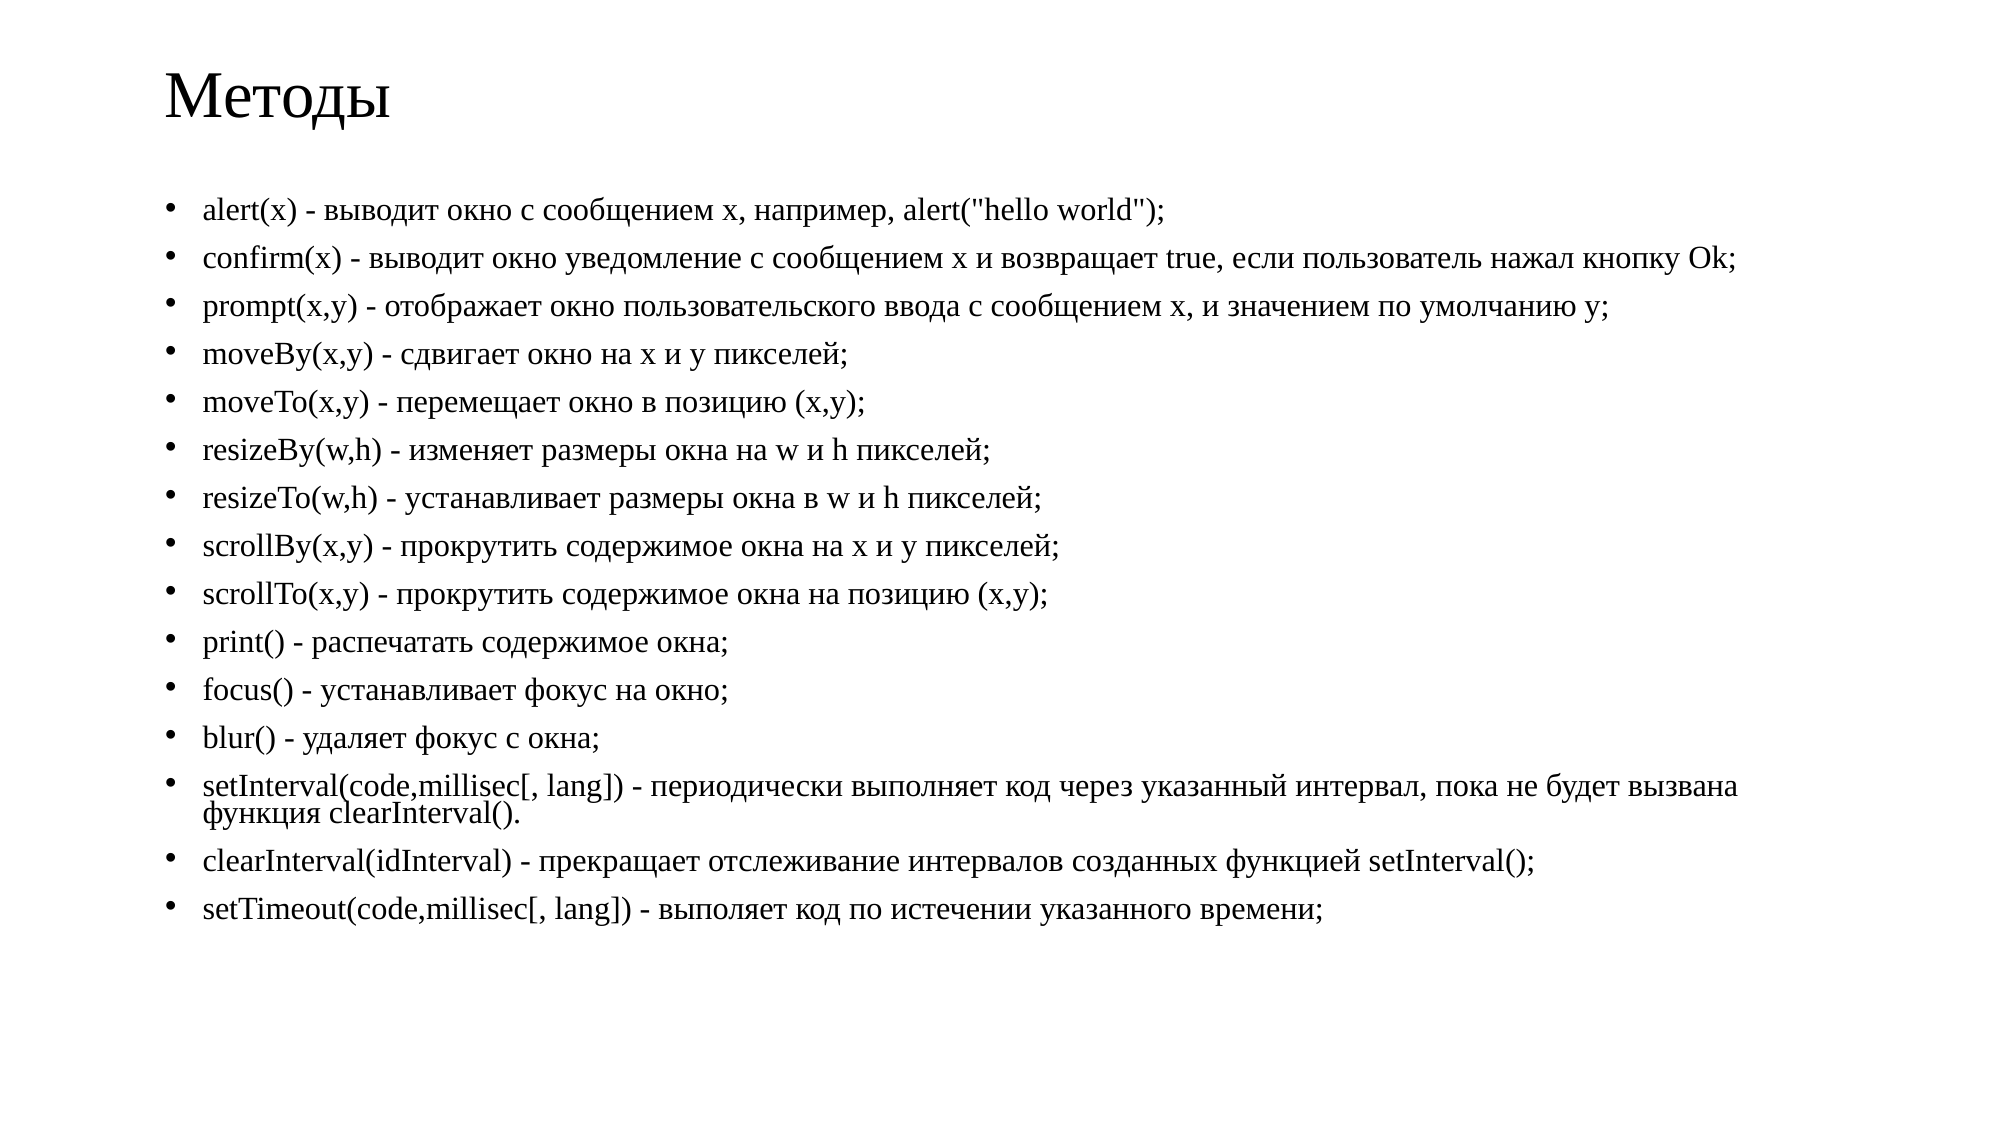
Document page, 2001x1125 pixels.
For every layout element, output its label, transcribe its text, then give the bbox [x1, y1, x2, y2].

list alert(x) - выводит окно с сообщением x, например, alert("hello world"); confirm(x) - выводит окно уведомление с сообщением x и возвращает true, если пользователь нажал кнопку Ok; prompt(x,y) - отображает окно пользовательского ввода с сообщением x, и значением по умолчанию y; moveBy(x,y) - сдвигает окно на x и y пикселей; moveTo(x,y) - перемещает окно в позицию (x,y); resizeBy(w,h) - изменяет размеры окна на w и h пикселей; resizeTo(w,h) - устанавливает размеры окна в w и h пикселей; scrollBy(x,y) - прокрутить содержимое окна на x и y пикселей; scrollTo(x,y) - прокрутить содержимое окна на позицию (x,y); print() - распечатать содержимое окна; focus() - устанавливает фокус на окно; blur() - удаляет фокус с окна; setInterval(code,millisec[, lang]) - периодически выполняет код через указанный интервал, пока не будет вызвана функция clearInterval(). clearInterval(idInterval) - прекращает отслеживание интервалов созданных функцией setInterval(); setTimeout(code,millisec[, lang]) - выполяет код по истечении указанного времени; [150, 191, 1851, 999]
title Методы [149, 0, 1851, 192]
